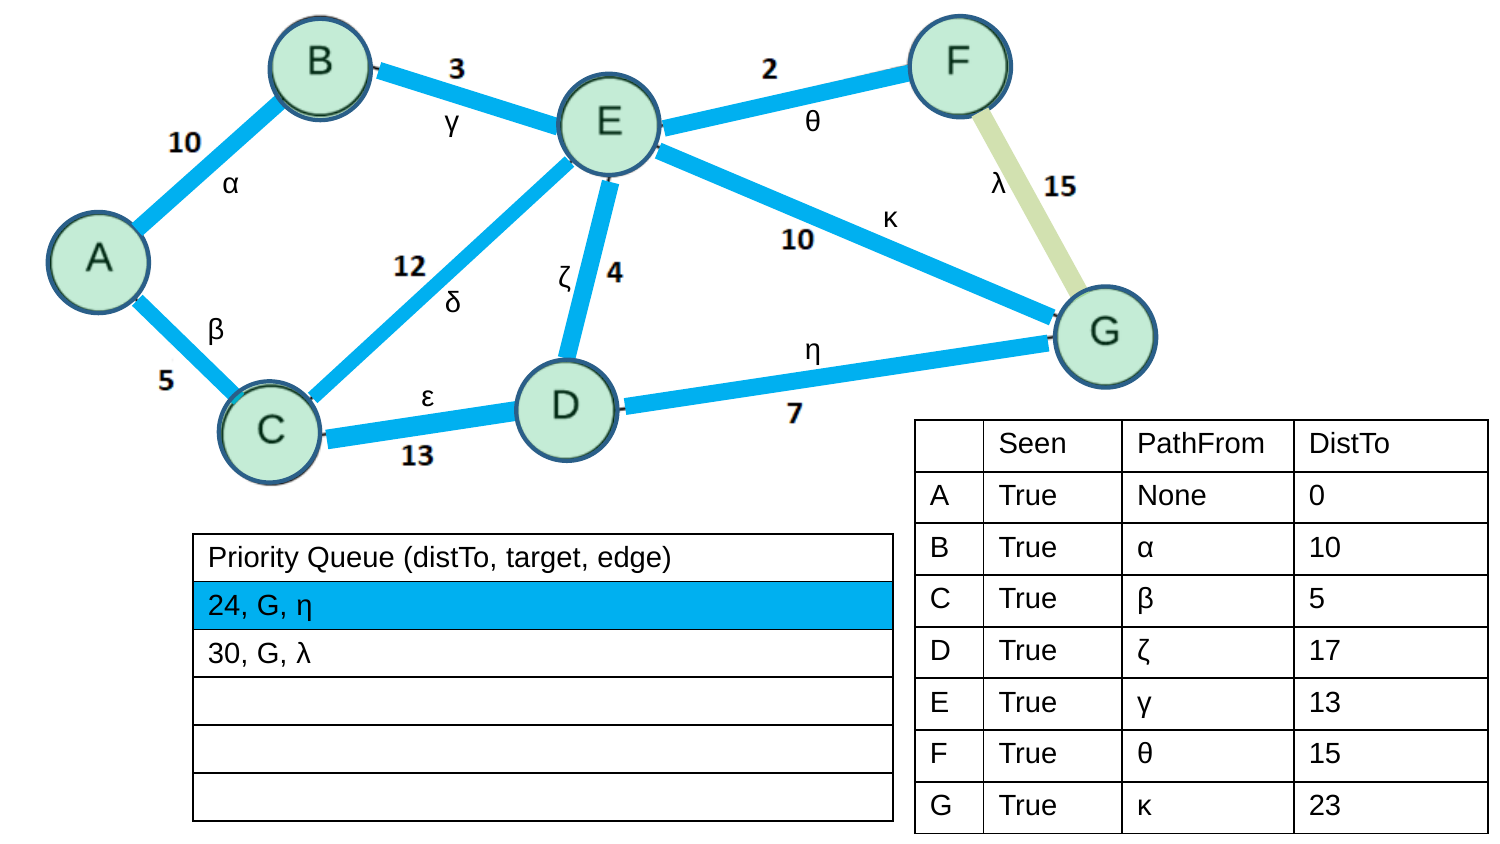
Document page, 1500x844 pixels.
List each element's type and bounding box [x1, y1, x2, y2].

table_cell [1123, 473, 1293, 522]
table_cell [916, 783, 983, 833]
table_cell [194, 774, 892, 820]
table_header [194, 535, 892, 581]
table_cell [1123, 524, 1293, 574]
table_cell [916, 628, 983, 677]
table_cell [1295, 524, 1487, 574]
table_cell [1295, 628, 1487, 677]
table_cell [1123, 731, 1293, 781]
table_cell [984, 628, 1121, 677]
table_cell [916, 524, 983, 574]
table_cell [194, 678, 892, 724]
table_header [1295, 421, 1487, 471]
table_cell [1123, 679, 1293, 729]
table_cell [1295, 679, 1487, 729]
table_cell [194, 726, 892, 772]
table_cell [1123, 576, 1293, 626]
table_cell [1295, 473, 1487, 522]
table_cell [916, 679, 983, 729]
table_cell [194, 582, 892, 629]
table_cell [984, 524, 1121, 574]
table_cell [1295, 783, 1487, 833]
table_cell [984, 731, 1121, 781]
table_cell [1123, 783, 1293, 833]
table_cell [194, 630, 892, 676]
table_cell [1295, 576, 1487, 626]
table_header [1191, 421, 1293, 471]
table_cell [916, 731, 983, 781]
table_cell [984, 576, 1121, 626]
table_cell [1295, 731, 1487, 781]
table_cell [984, 783, 1121, 833]
table_cell [1123, 628, 1293, 677]
table_cell [984, 679, 1121, 729]
table_cell [916, 576, 983, 626]
picture [11, 0, 1191, 519]
